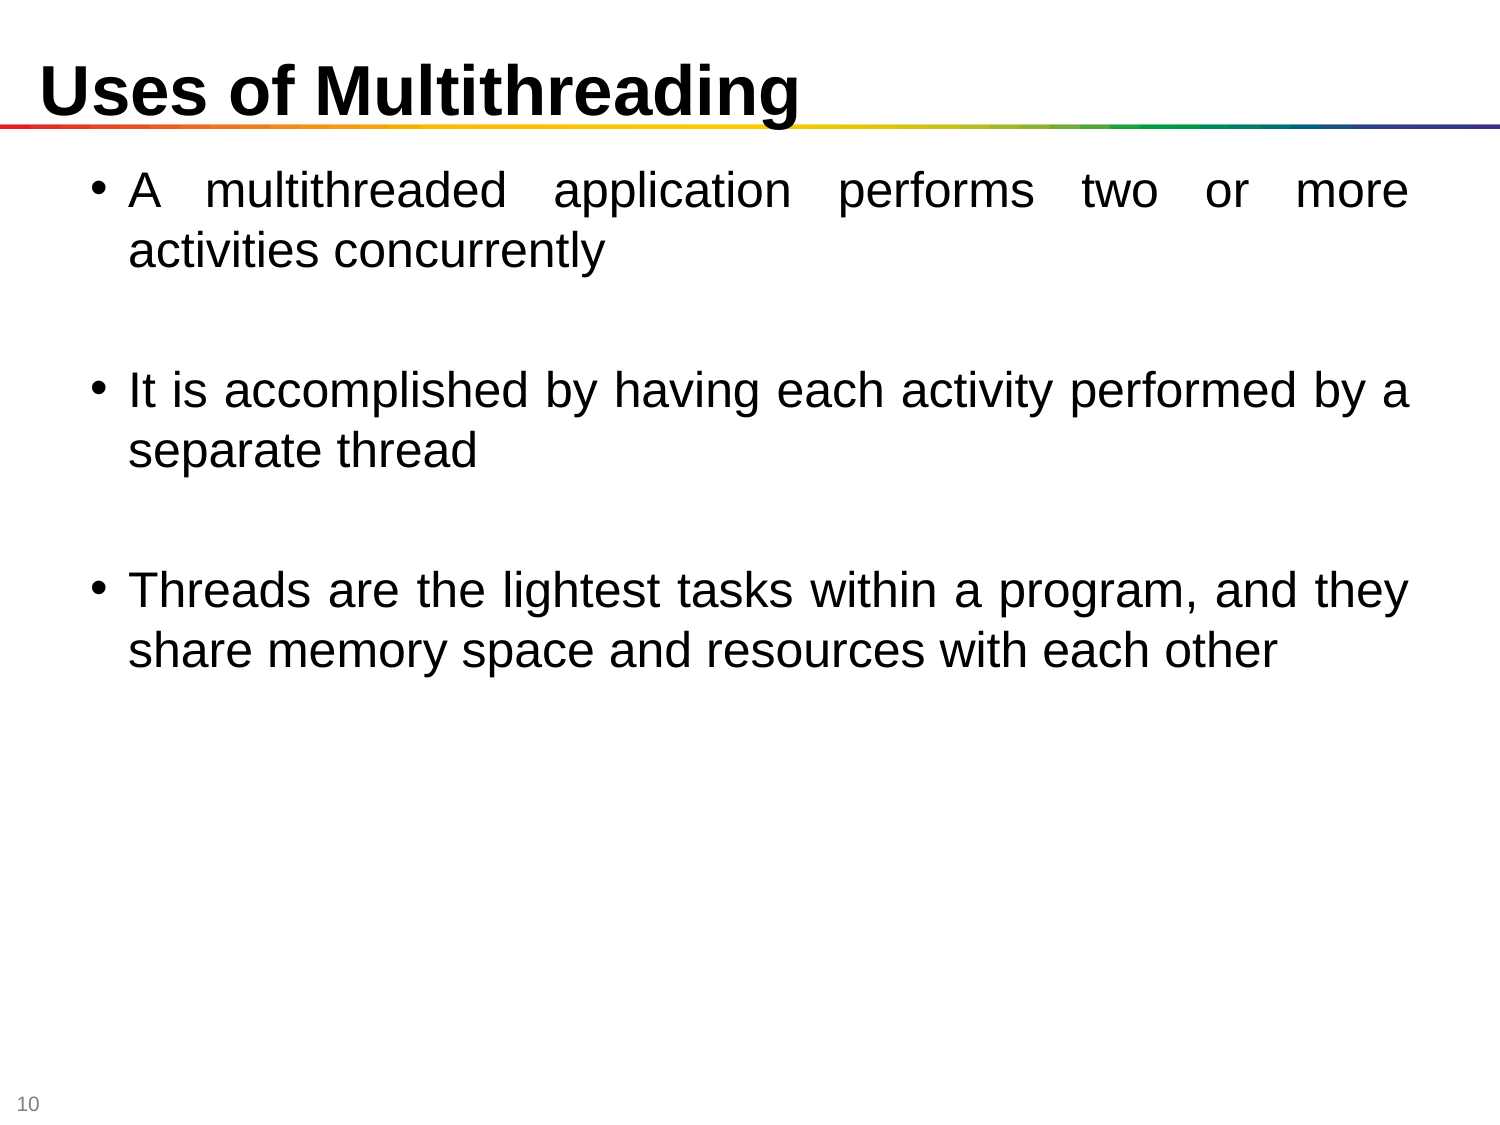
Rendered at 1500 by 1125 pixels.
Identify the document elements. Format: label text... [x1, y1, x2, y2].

list A multithreaded application performs two or more activities concurrently It is accomplished by having each activity performed by a separate thread Threads are the lightest tasks within a program, and they share memory space and resources with each other [74, 149, 1426, 976]
title Uses of Multithreading [24, 37, 1267, 241]
